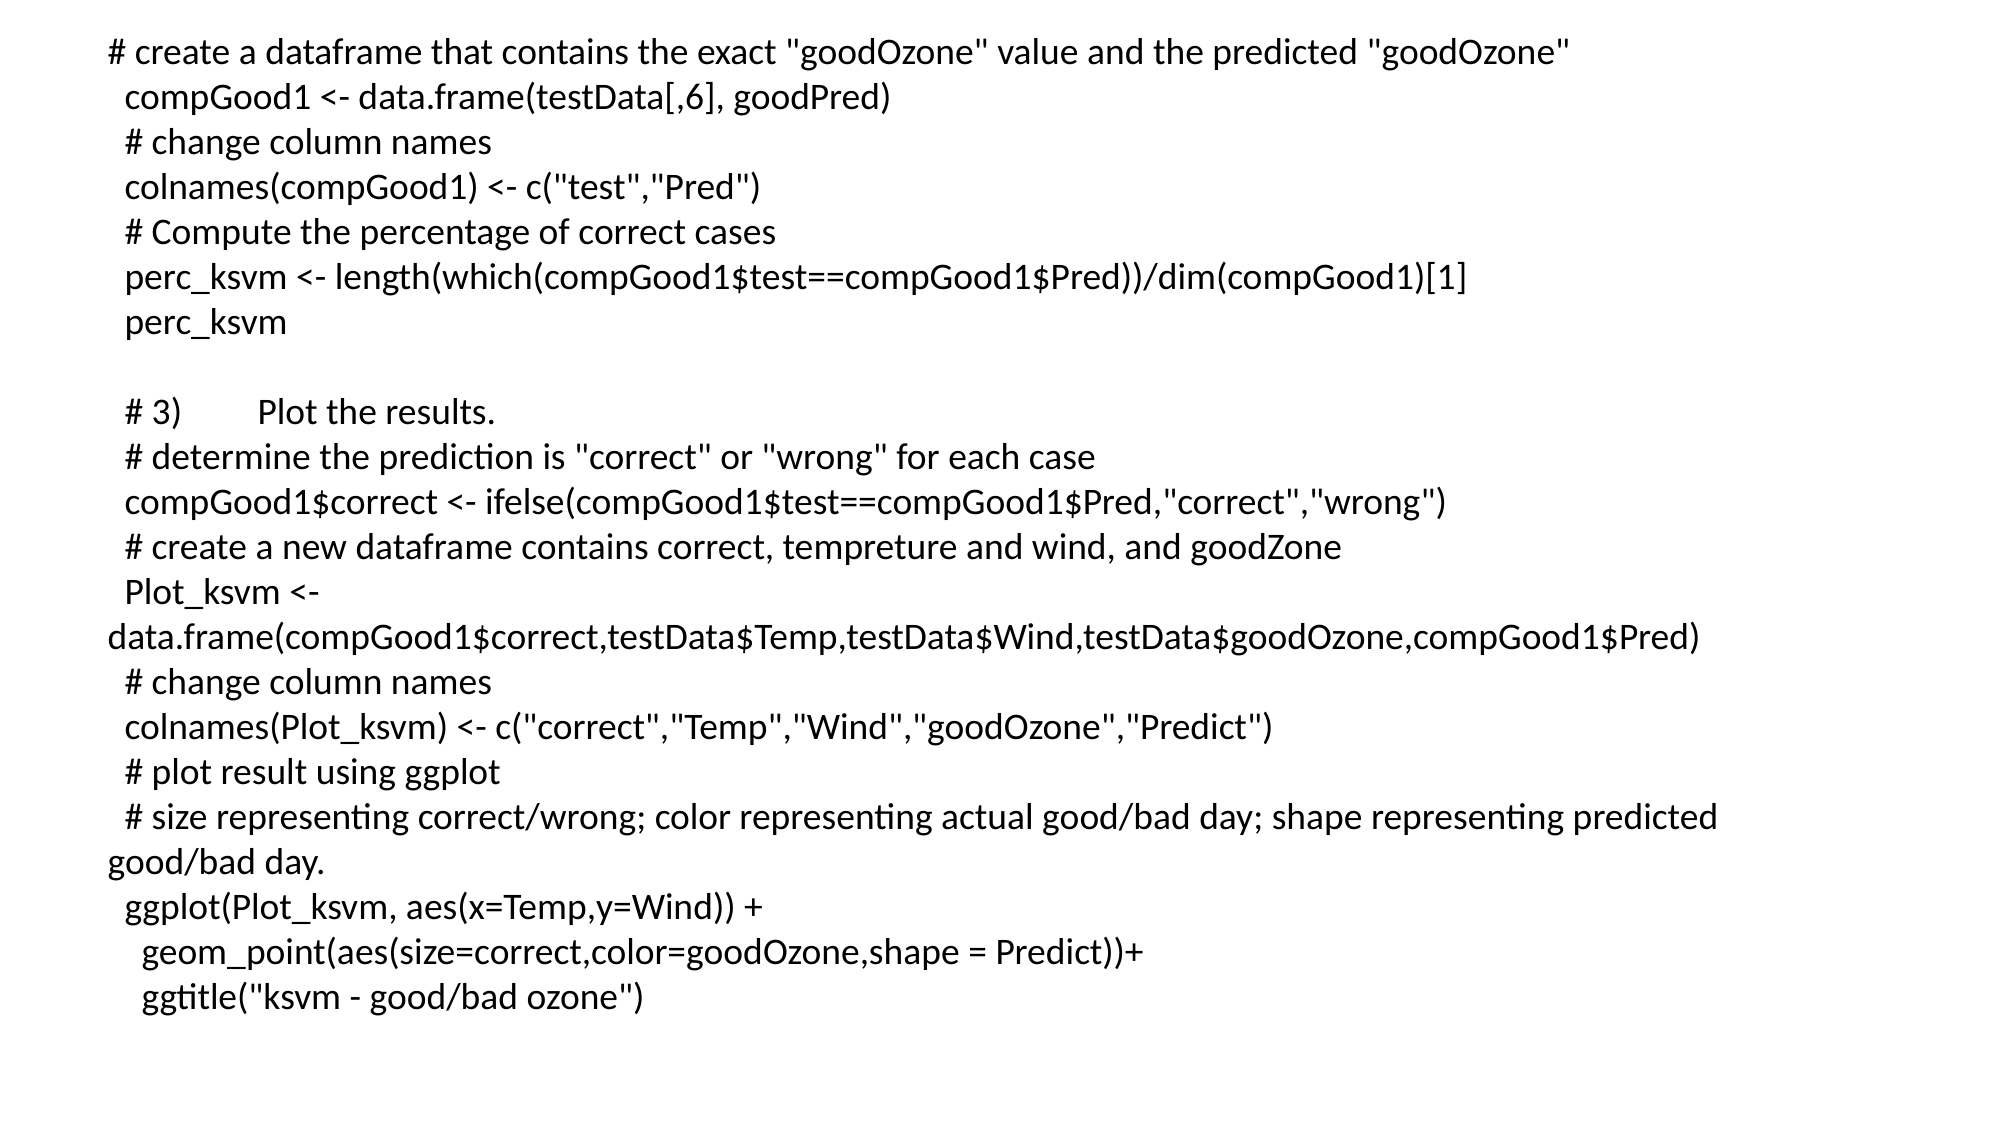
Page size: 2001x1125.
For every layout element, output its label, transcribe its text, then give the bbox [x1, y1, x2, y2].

text_box # create a dataframe that contains the exact "goodOzone" value and the predicted "goodOzone" compGood1 <- data.frame(testData[,6], goodPred) # change column names colnames(compGood1) <- c("test","Pred") # Compute the percentage of correct cases perc_ksvm <- length(which(compGood1$test==compGood1$Pred))/dim(compGood1)[1] perc_ksvm # 3) Plot the results. # determine the prediction is "correct" or "wrong" for each case compGood1$correct <- ifelse(compGood1$test==compGood1$Pred,"correct","wrong") # create a new dataframe contains correct, tempreture and wind, and goodZone Plot_ksvm <- data.frame(compGood1$correct,testData$Temp,testData$Wind,testData$goodOzone,compGood1$Pred) # change column names colnames(Plot_ksvm) <- c("correct","Temp","Wind","goodOzone","Predict") # plot result using ggplot # size representing correct/wrong; color representing actual good/bad day; shape representing predicted good/bad day. ggplot(Plot_ksvm, aes(x=Temp,y=Wind)) + geom_point(aes(size=correct,color=goodOzone,shape = Predict))+ ggtitle("ksvm - good/bad ozone") [92, 19, 1874, 1025]
